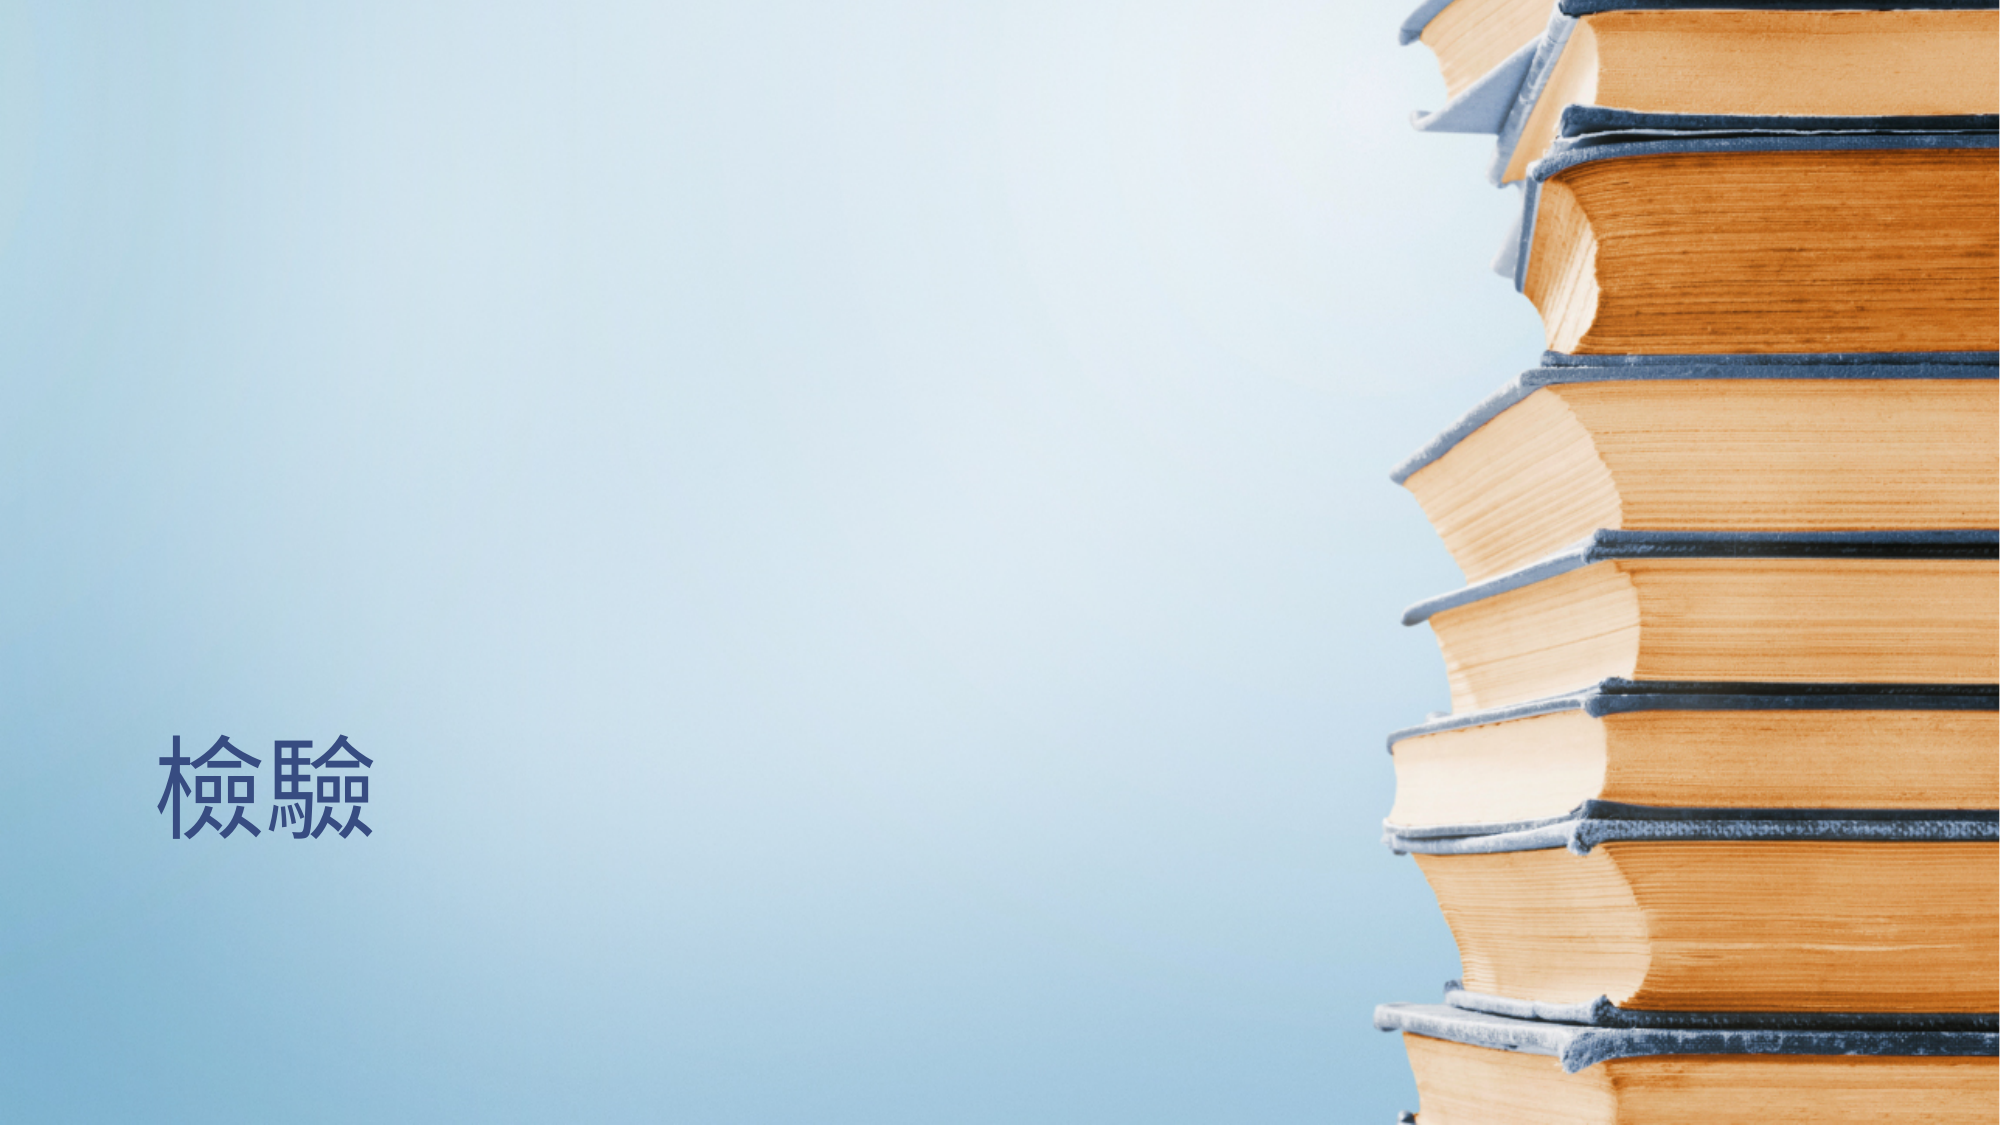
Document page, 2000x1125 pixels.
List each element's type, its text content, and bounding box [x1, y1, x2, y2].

title 檢驗 [133, 729, 1283, 1046]
picture [0, 0, 2000, 1125]
